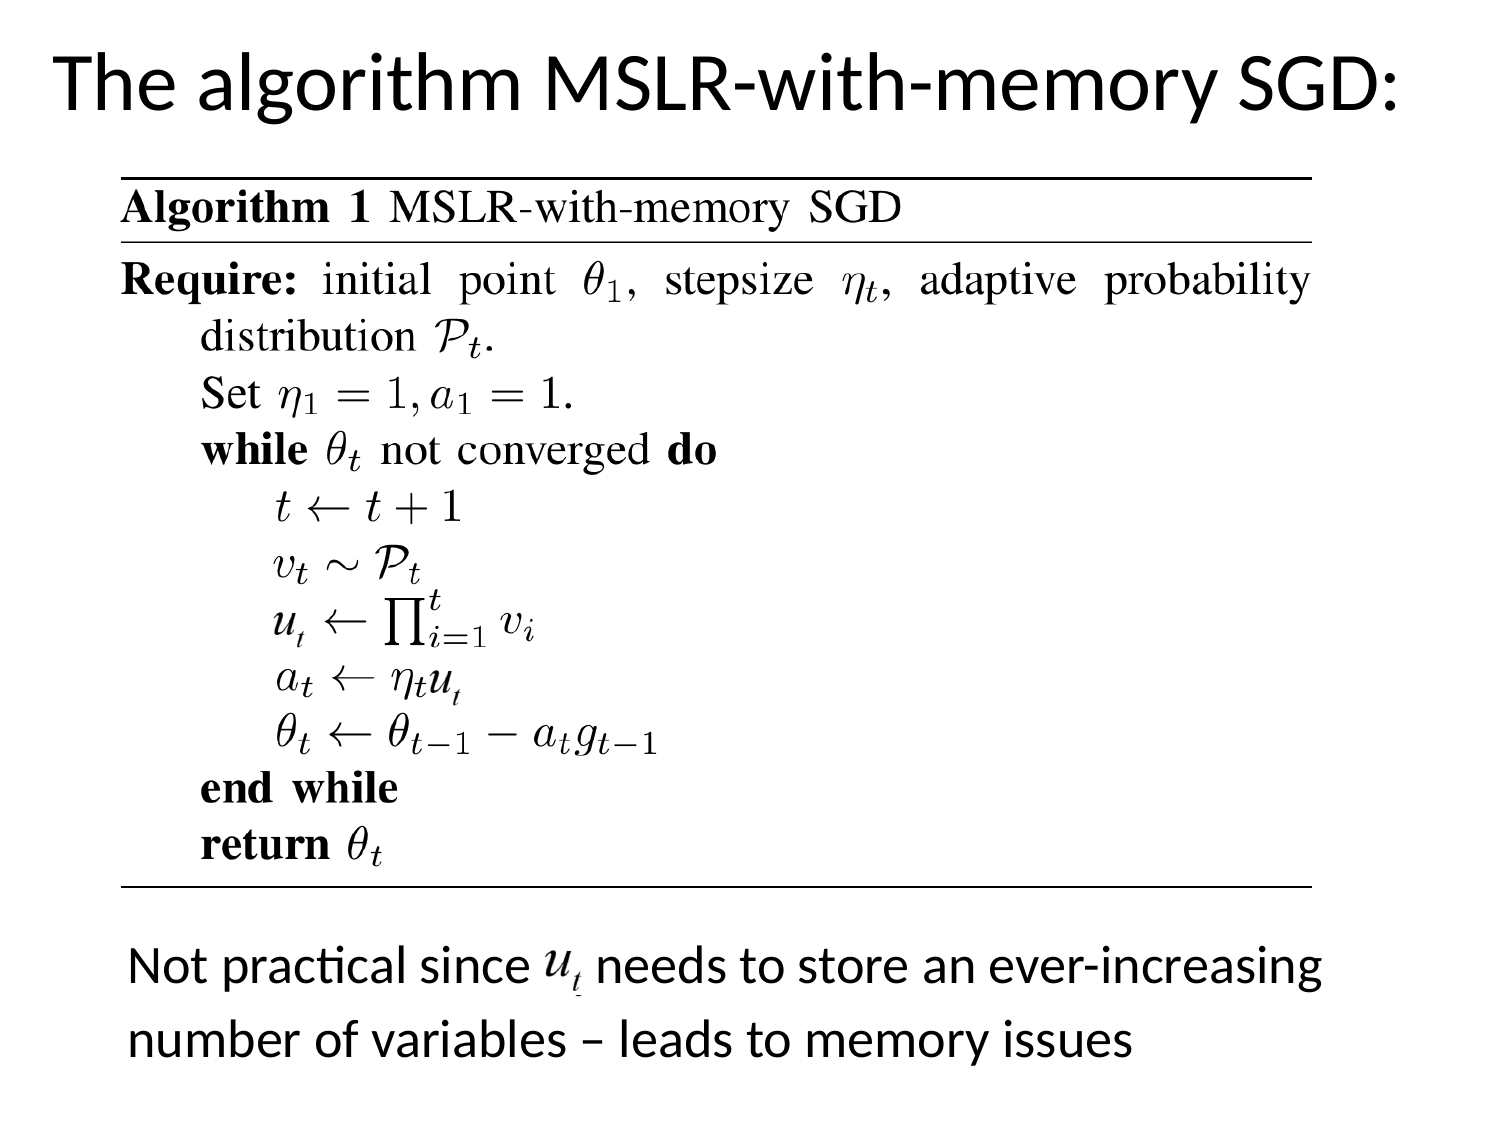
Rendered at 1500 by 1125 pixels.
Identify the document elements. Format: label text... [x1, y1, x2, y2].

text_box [111, 164, 1319, 897]
title The algorithm MSLR-with-memory SGD: [37, 9, 1443, 146]
text_box Not practical since qt needs to store an ever-increasing number of variables – leads to memory issues [112, 921, 1401, 1076]
text_box [92, 144, 1030, 216]
picture [542, 944, 588, 995]
